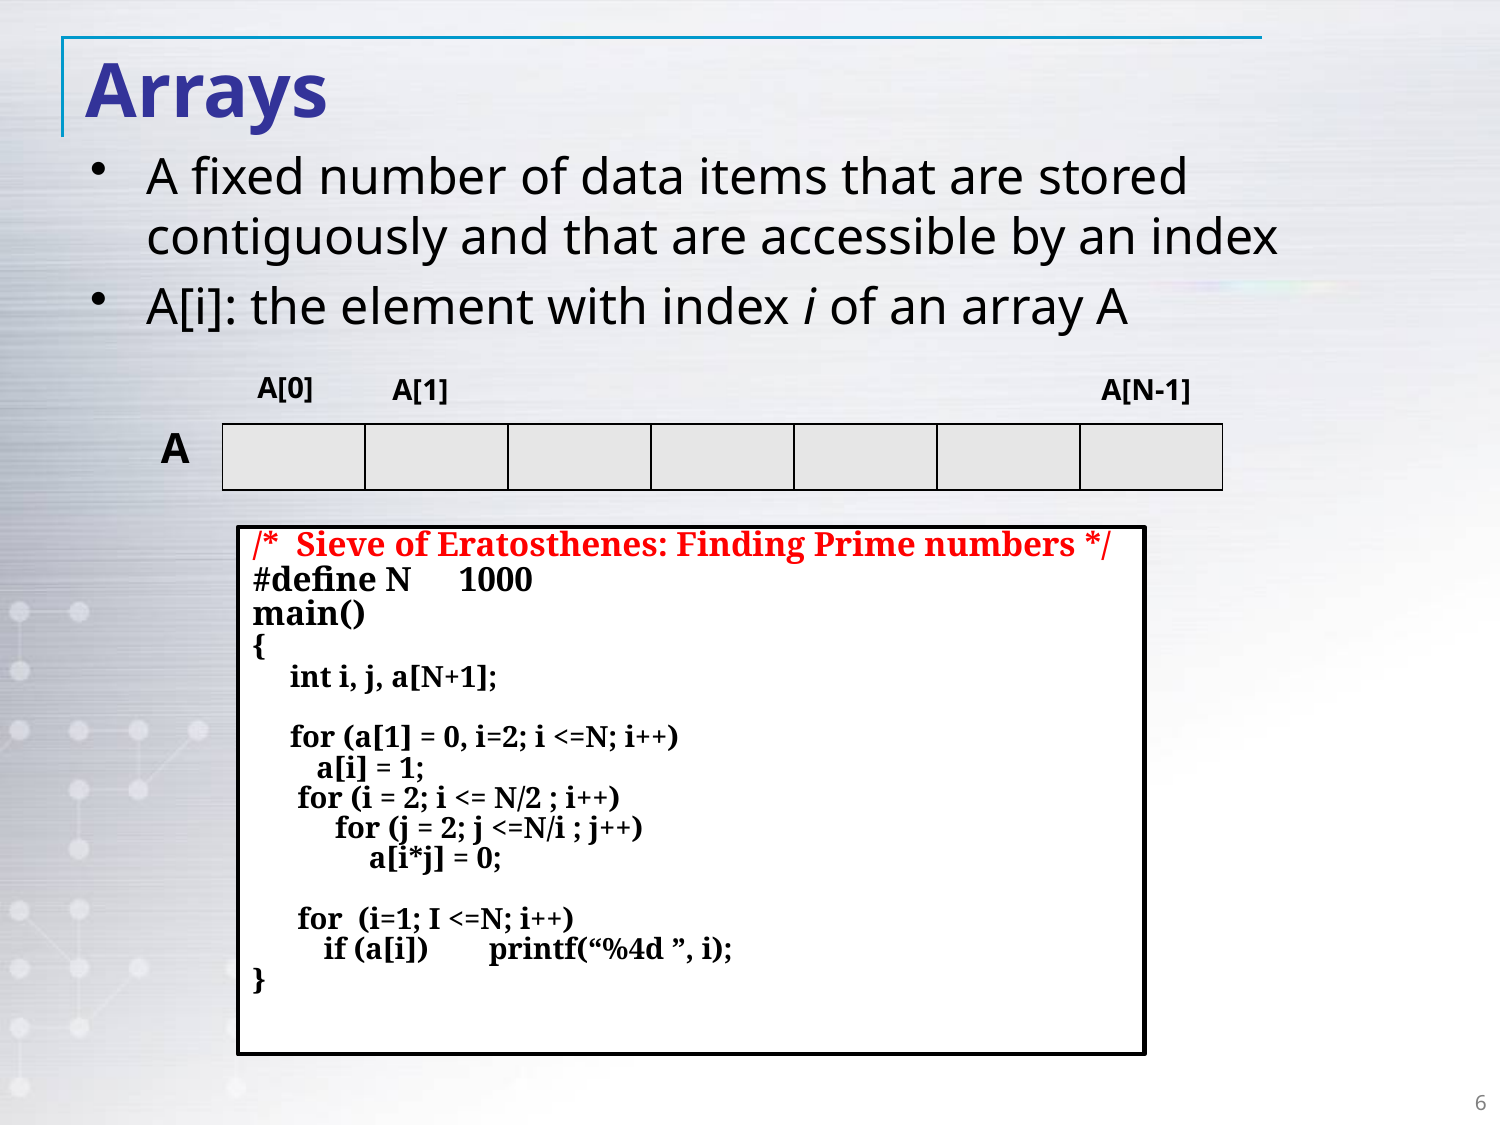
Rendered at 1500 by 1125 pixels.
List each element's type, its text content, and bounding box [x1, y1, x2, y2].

table_header [223, 425, 364, 489]
slide_number 6 [1151, 1082, 1500, 1125]
picture [0, 0, 1500, 1125]
table_header [938, 425, 1079, 489]
text_box /* Sieve of Eratosthenes: Finding Prime numbers */ #define N 1000 main() { int i, j, a[N+1]; for (a[1] = 0, i=2; i <=N; i++) a[i] = 1; for (i = 2; i <= N/2 ; i++) for (j = 2; j <=N/i ; j++) a[i*j] = 0; for (i=1; I <=N; i++) if (a[i]) printf(“%4d ”, i); } [236, 525, 1147, 1056]
table_header [509, 425, 650, 489]
table_header [795, 425, 936, 489]
table_header [652, 425, 793, 489]
text_box A [146, 414, 205, 480]
title Arrays [70, 42, 1421, 134]
text_box A[N-1] [1086, 364, 1207, 414]
text_box A[1] [377, 364, 464, 414]
text_box A[0] [242, 361, 329, 412]
list A fixed number of data items that are stored contiguously and that are accessible by an index A[i]: the element with index i of an array A [75, 137, 1425, 1047]
table_header [1081, 425, 1222, 489]
table_header [366, 425, 507, 489]
